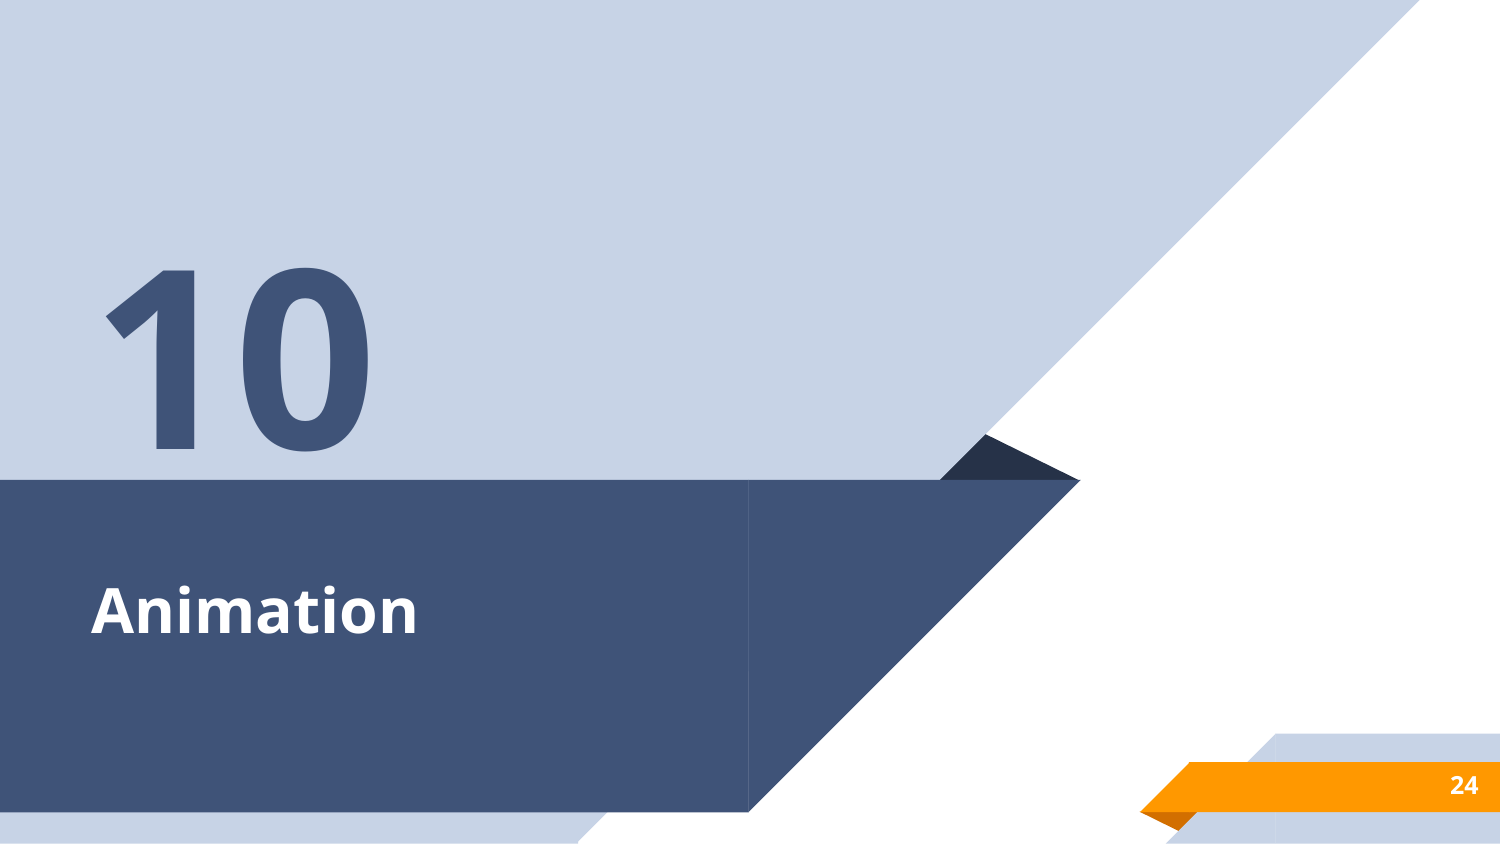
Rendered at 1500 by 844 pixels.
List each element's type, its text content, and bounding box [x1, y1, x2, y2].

slide_number 24 [1249, 760, 1494, 813]
text_box 10 [76, 0, 434, 515]
title Animation [76, 470, 748, 662]
